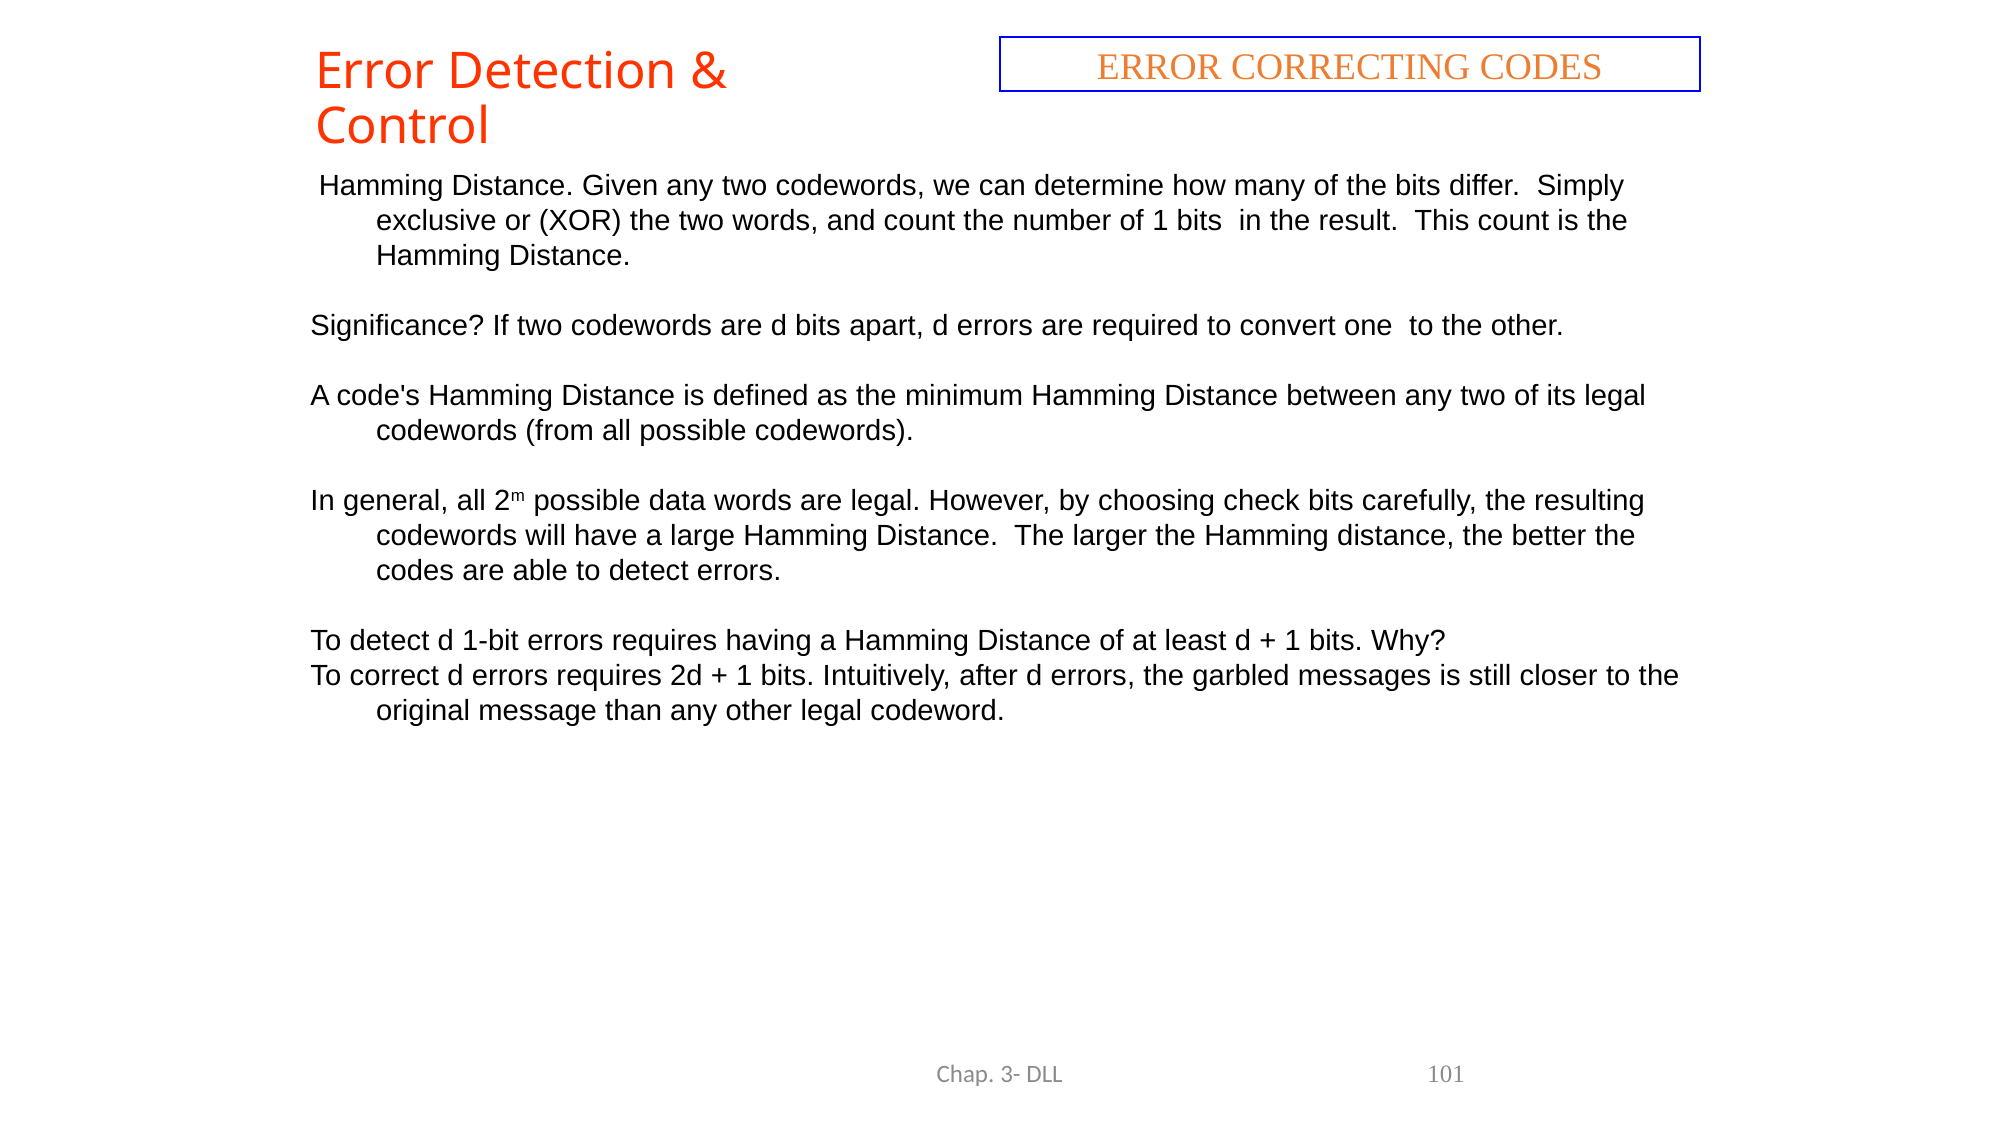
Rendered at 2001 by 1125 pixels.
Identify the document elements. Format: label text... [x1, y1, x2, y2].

title Error Detection & Control [300, 37, 863, 162]
slide_number 101 [1412, 1042, 1863, 1103]
text_box Hamming Distance. Given any two codewords, we can determine how many of the bits differ. Simply exclusive or (XOR) the two words, and count the number of 1 bits in the result. This count is the Hamming Distance. Significance? If two codewords are d bits apart, d errors are required to convert one to the other. A code's Hamming Distance is defined as the minimum Hamming Distance between any two of its legal codewords (from all possible codewords). In general, all 2m possible data words are legal. However, by choosing check bits carefully, the resulting codewords will have a large Hamming Distance. The larger the Hamming distance, the better the codes are able to detect errors. To detect d 1-bit errors requires having a Hamming Distance of at least d + 1 bits. Why? To correct d errors requires 2d + 1 bits. Intuitively, after d errors, the garbled messages is still closer to the original message than any other legal codeword. [300, 162, 1700, 801]
footer Chap. 3- DLL [662, 1042, 1338, 1103]
text_box ERROR CORRECTING CODES [999, 37, 1700, 91]
